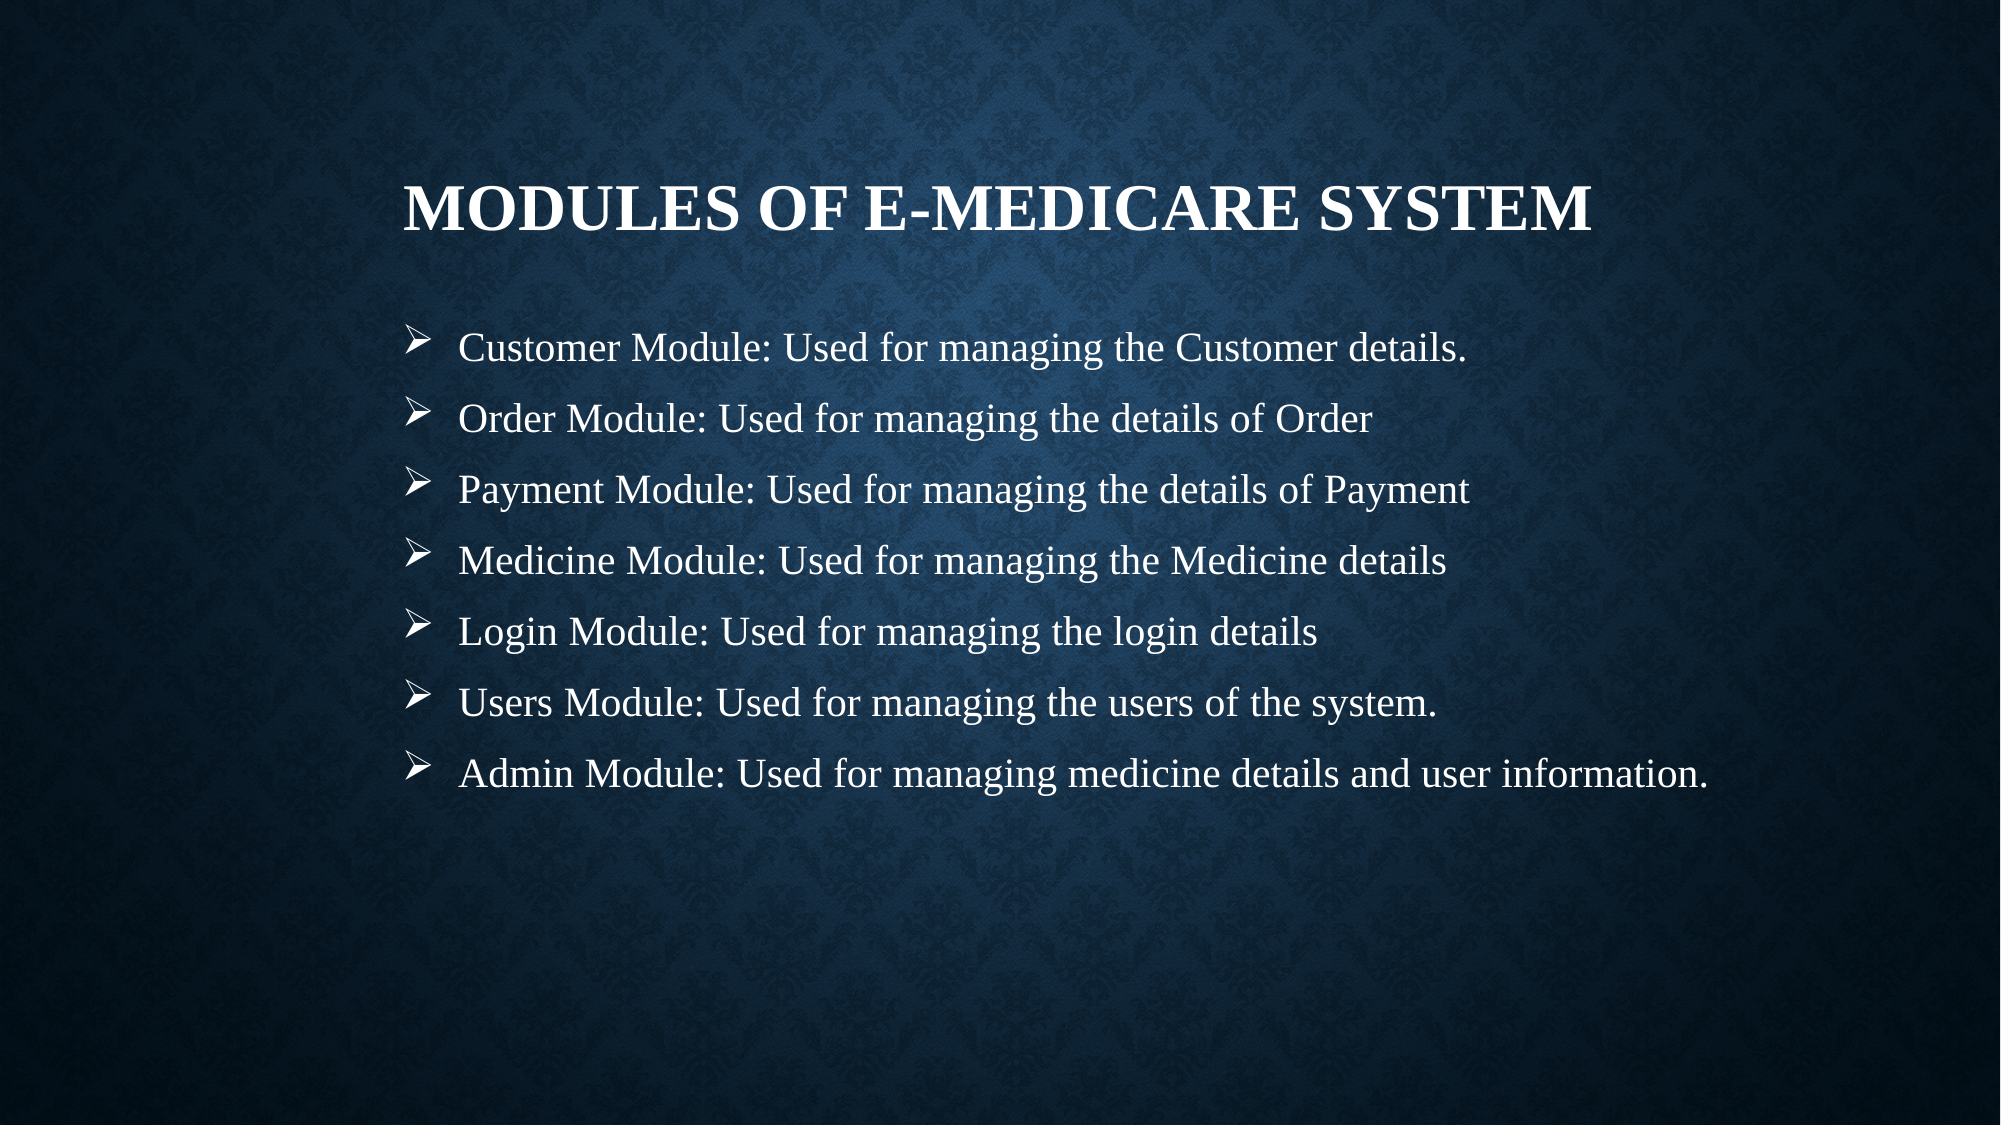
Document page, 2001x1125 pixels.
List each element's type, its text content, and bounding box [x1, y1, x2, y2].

title MODULES OF E-MEDICARE SYSTEM [149, 99, 1849, 318]
list Customer Module: Used for managing the Customer details. Order Module: Used for managing the details of Order Payment Module: Used for managing the details of Payment Medicine Module: Used for managing the Medicine details Login Module: Used for managing the login details Users Module: Used for managing the users of the system. Admin Module: Used for managing medicine details and user information. [386, 312, 1863, 967]
